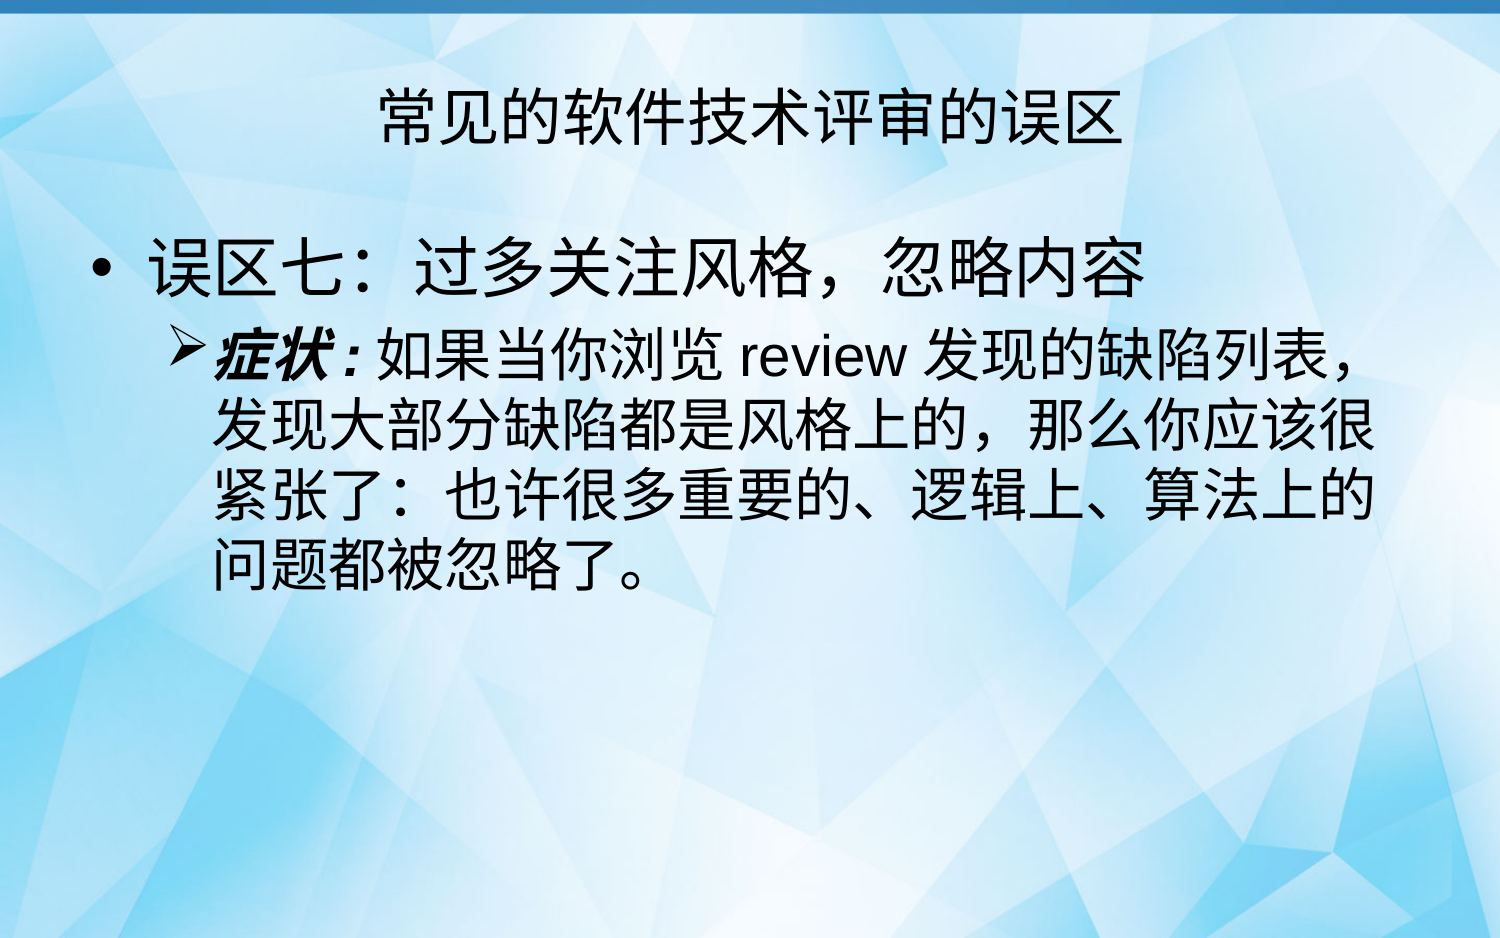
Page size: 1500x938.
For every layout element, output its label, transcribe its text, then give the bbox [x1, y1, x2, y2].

picture [0, 0, 1500, 938]
list 误区七：过多关注风格，忽略内容 症状:如果当你浏览review发现的缺陷列表，发现大部分缺陷都是风格上的，那么你应该很紧张了：也许很多重要的、逻辑上、算法上的问题都被忽略了。 [74, 218, 1426, 838]
title 常见的软件技术评审的误区 [74, 37, 1426, 194]
